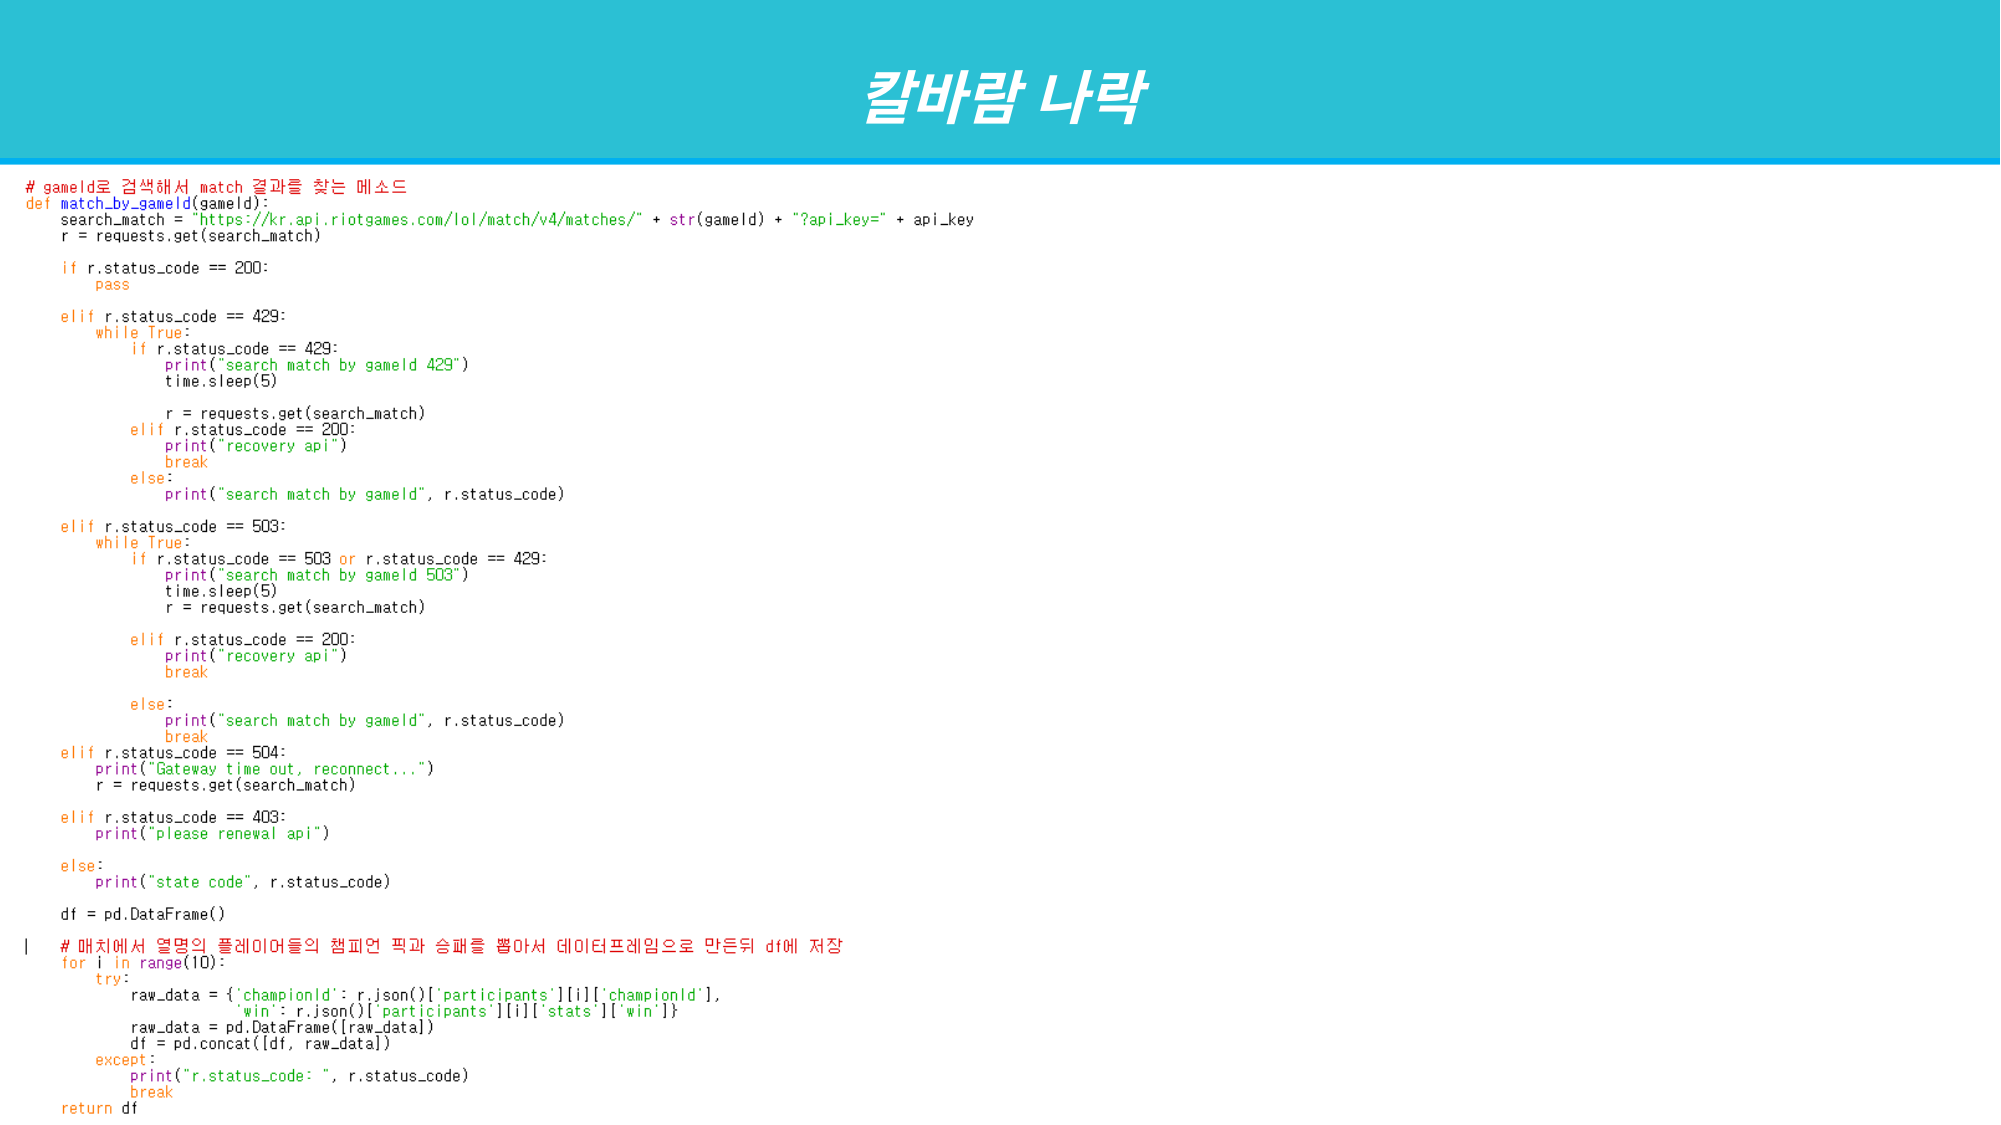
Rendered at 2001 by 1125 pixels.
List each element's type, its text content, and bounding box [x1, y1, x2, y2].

text_box 칼바람 나락 [0, 0, 2000, 159]
picture [22, 178, 988, 1125]
